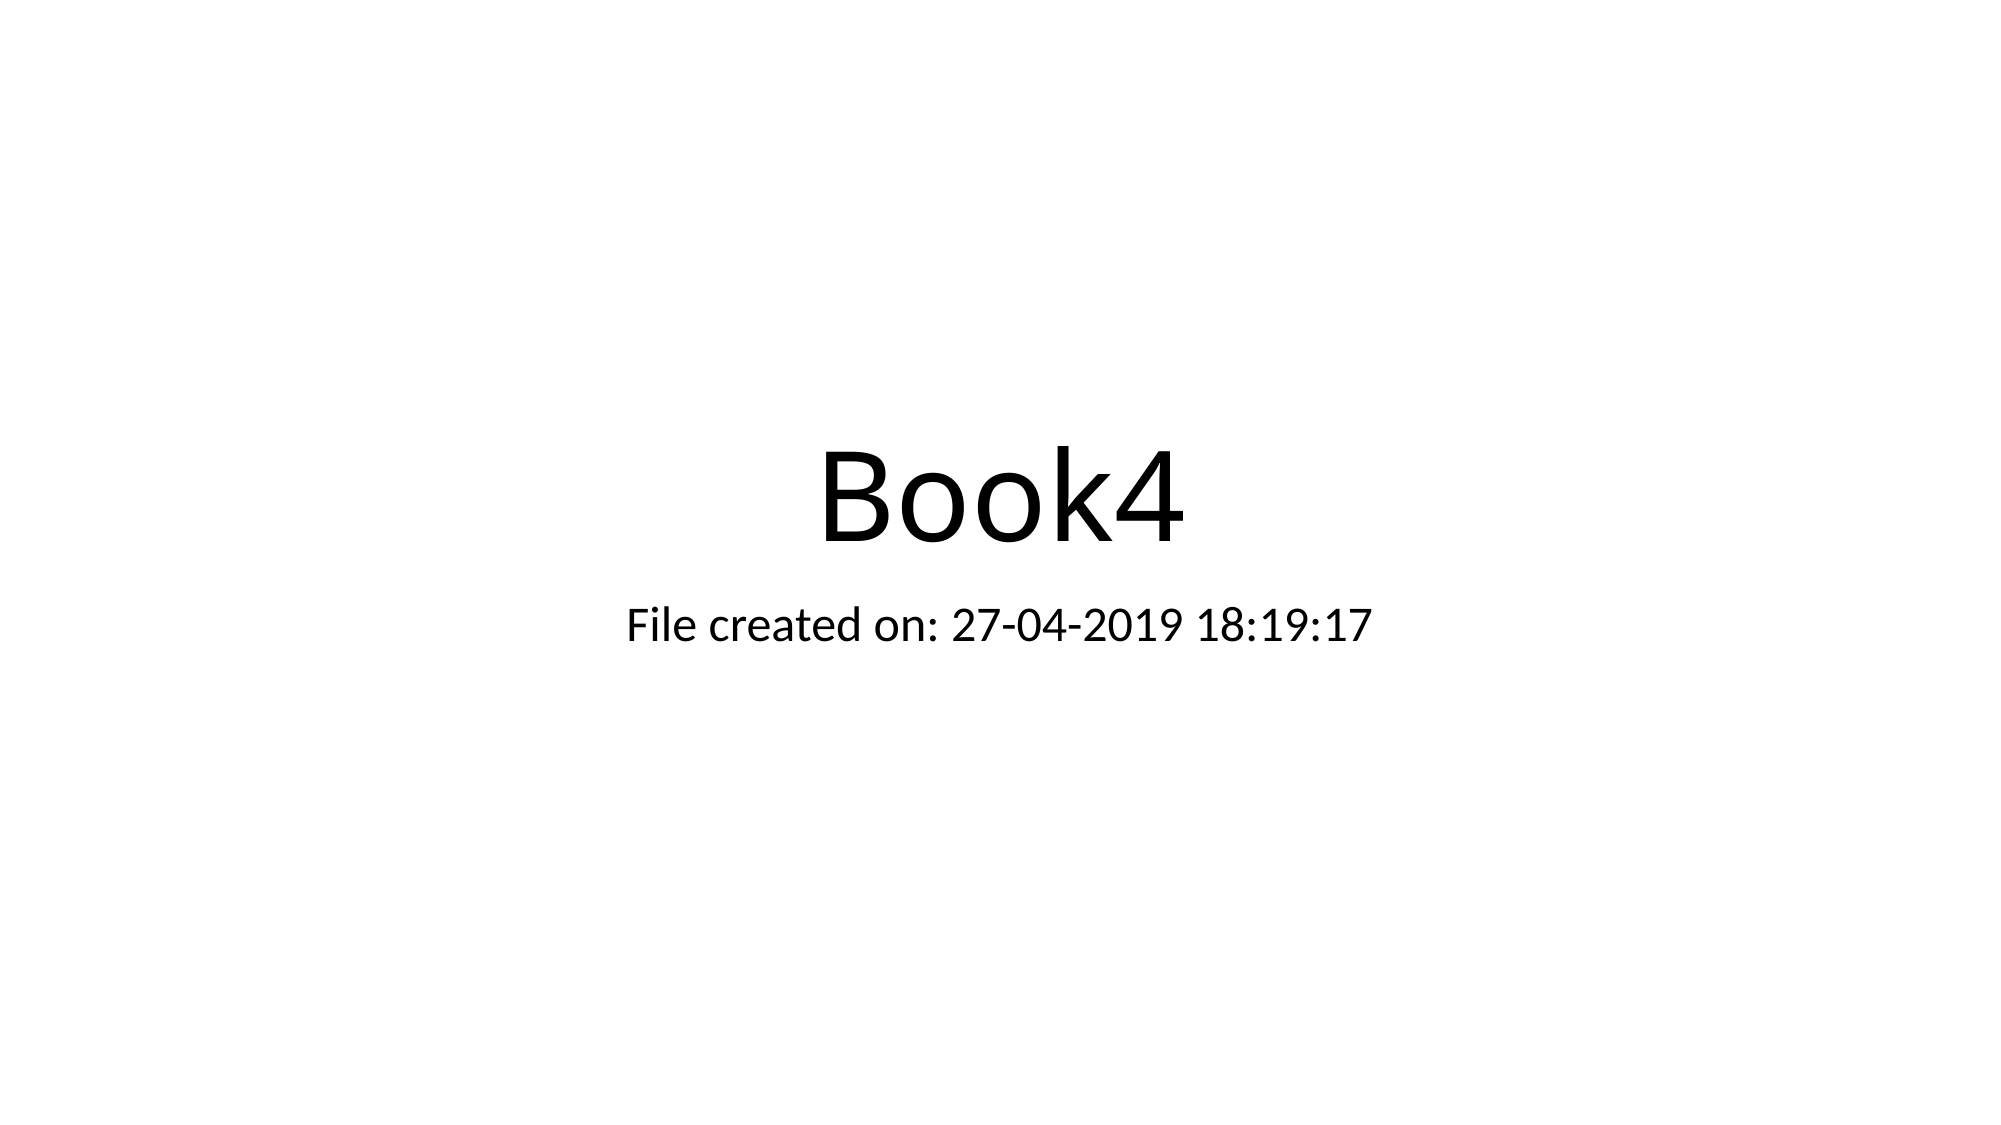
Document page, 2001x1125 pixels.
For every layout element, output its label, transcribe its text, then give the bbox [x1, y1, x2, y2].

subtitle File created on: 27-04-2019 18:19:17 [249, 590, 1750, 863]
title Book4 [249, 184, 1750, 576]
